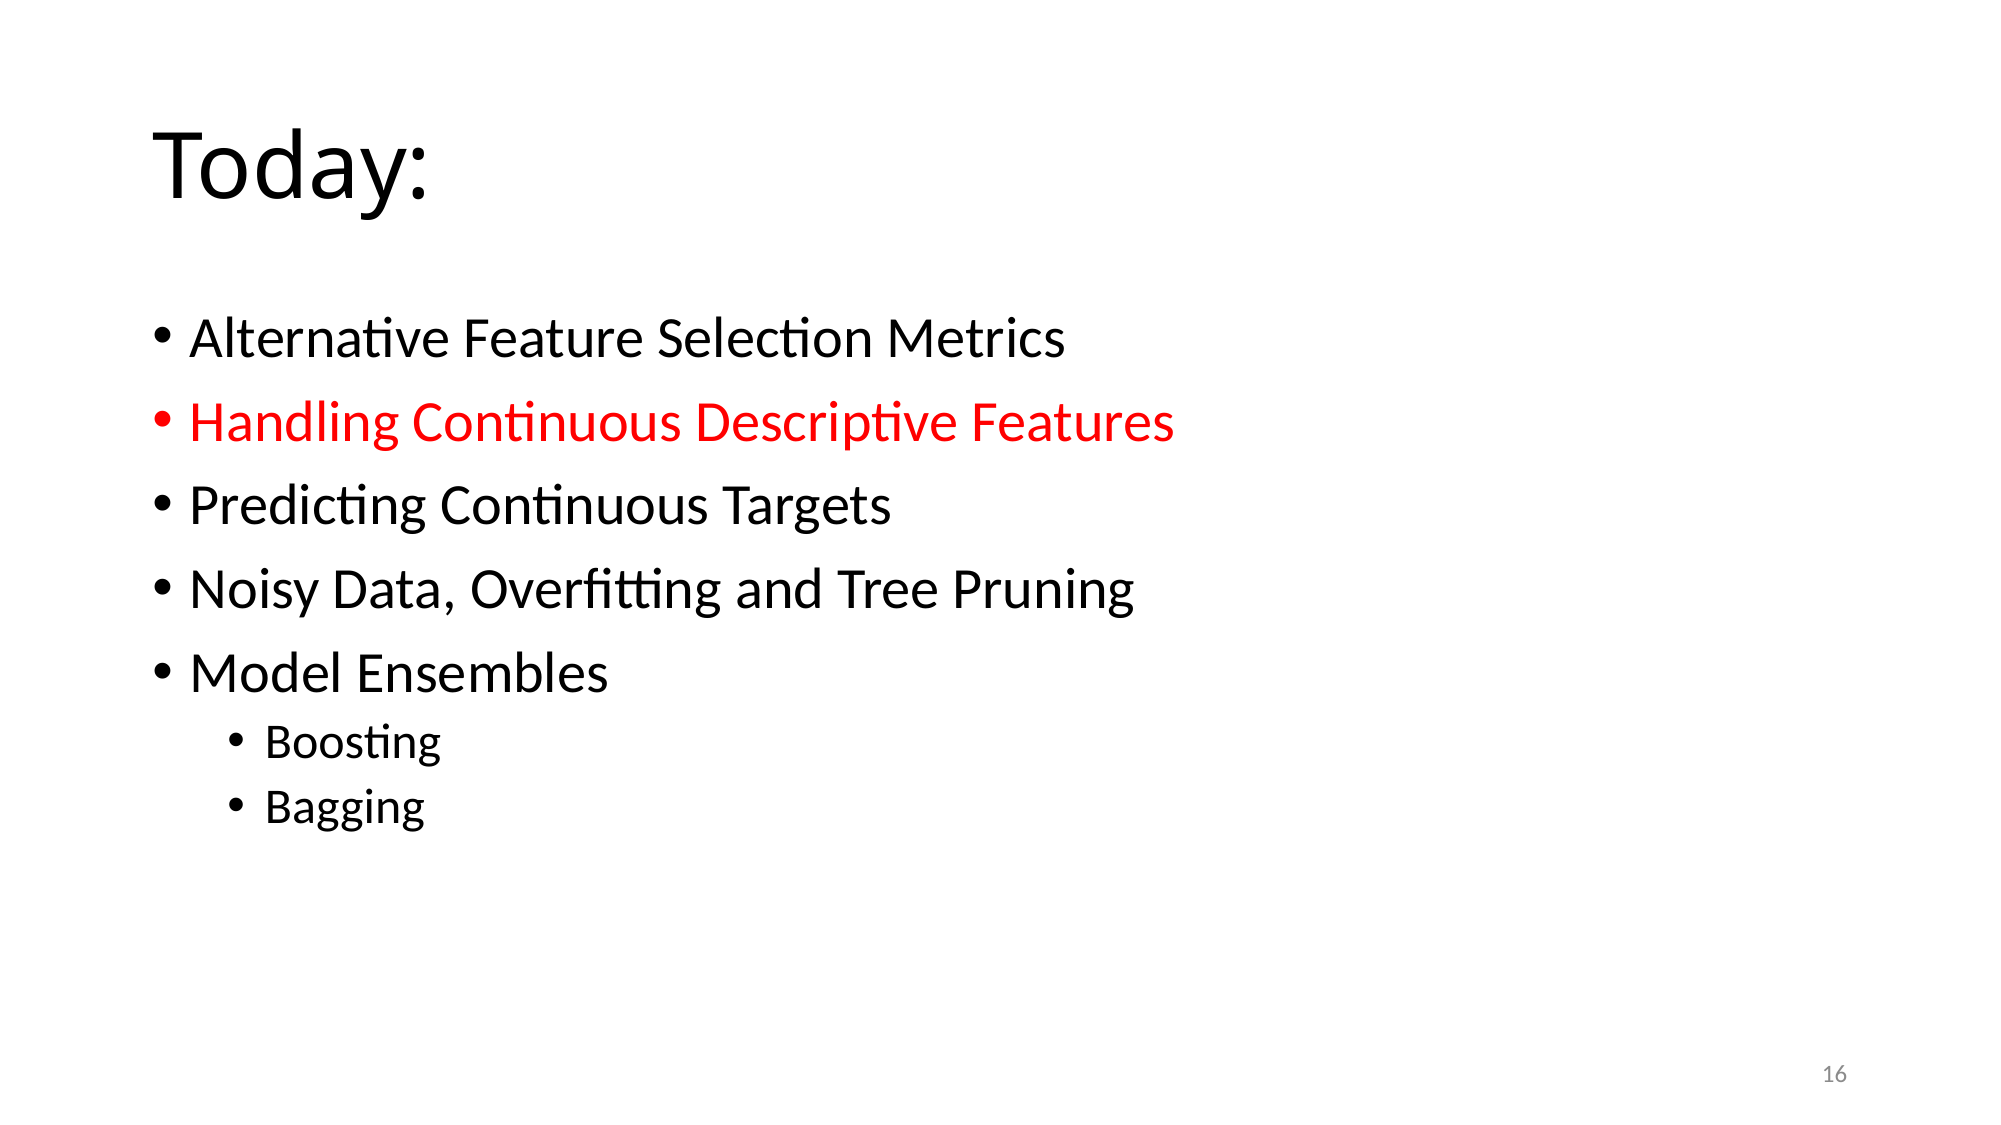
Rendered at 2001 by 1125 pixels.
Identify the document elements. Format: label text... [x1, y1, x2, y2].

title Today: [137, 59, 1863, 278]
list Alternative Feature Selection Metrics Handling Continuous Descriptive Features Predicting Continuous Targets Noisy Data, Overfitting and Tree Pruning Model Ensembles Boosting Bagging [137, 299, 1863, 1014]
slide_number 16 [1412, 1042, 1863, 1103]
